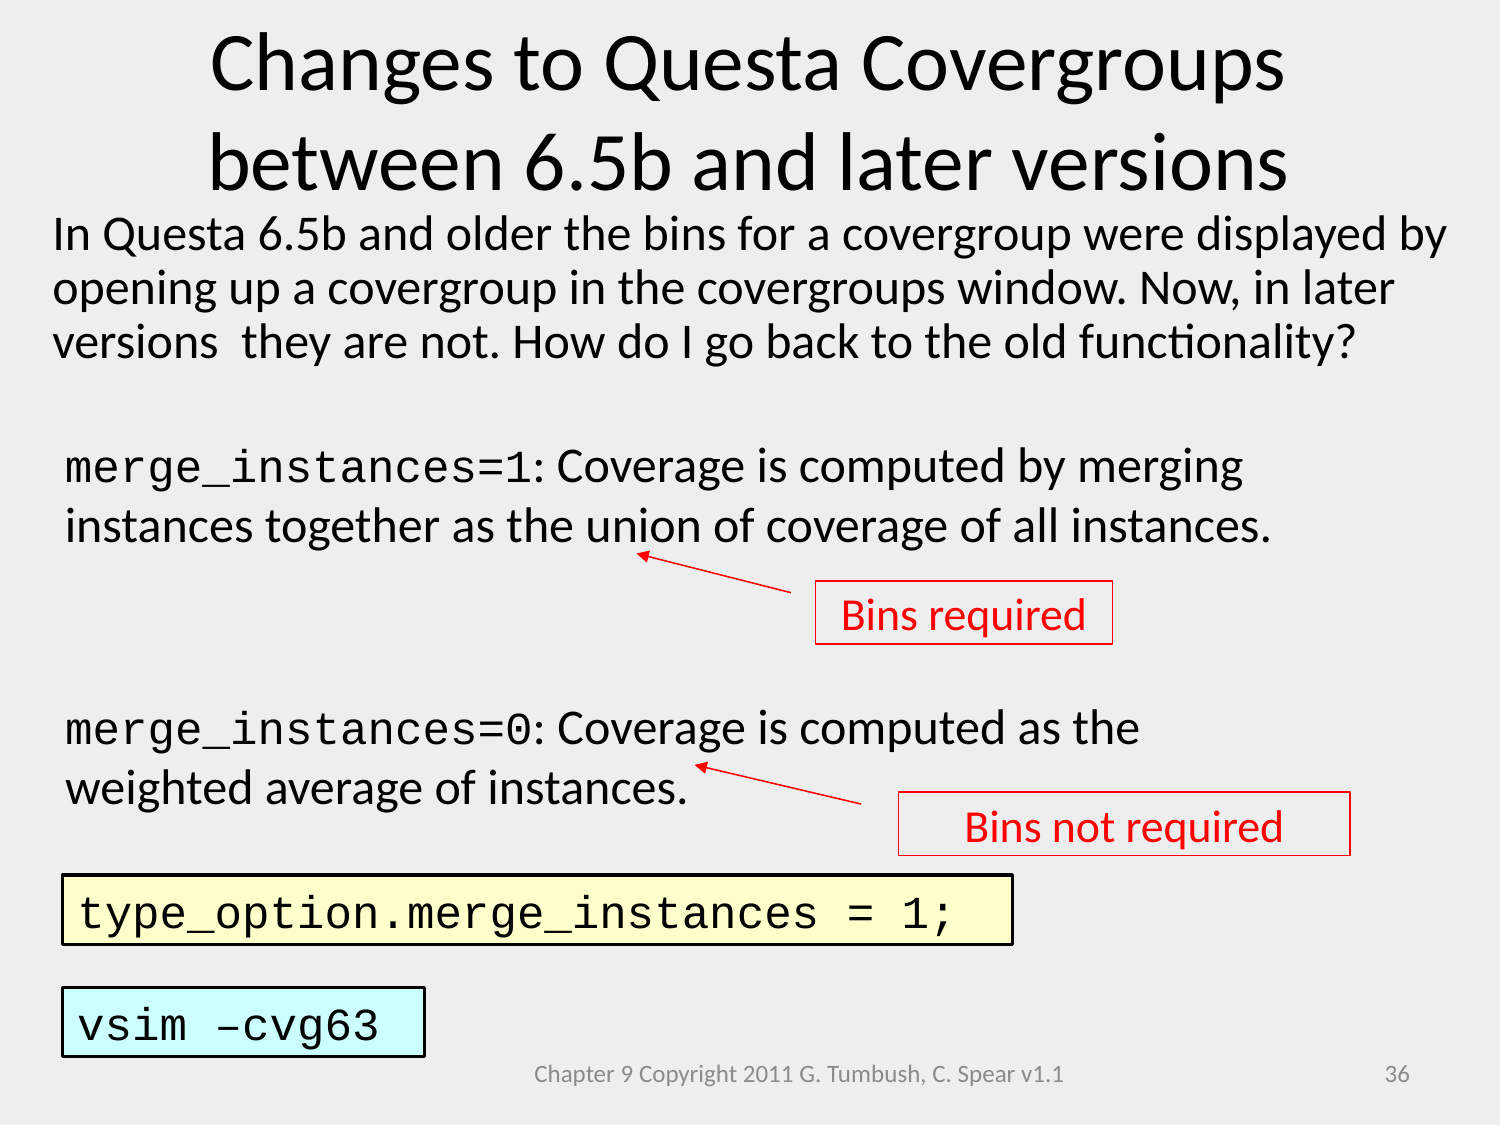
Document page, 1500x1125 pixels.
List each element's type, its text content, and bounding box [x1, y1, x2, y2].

text_box Bins not required [694, 761, 862, 805]
text_box vsim –cvg63 [62, 987, 425, 1057]
text_box type_option.merge_instances = 1; [62, 875, 1013, 945]
text_box Bins not required [898, 791, 1351, 856]
text_box Bins required [815, 580, 1113, 645]
text_box Bins required [636, 550, 792, 594]
footer Chapter 9 Copyright 2011 G. Tumbush, C. Spear v1.1 [512, 1042, 1074, 1103]
text_box merge_instances=1: Coverage is computed by merging instances together as the union of coverage of all instances. [50, 424, 1363, 560]
slide_number 36 [1074, 1042, 1425, 1103]
text_box Changes to Questa Covergroups between 6.5b and later versions [50, 0, 1448, 199]
text_box In Questa 6.5b and older the bins for a covergroup were displayed by opening up a covergroup in the covergroups window. Now, in later versions they are not. How do I go back to the old functionality? [37, 199, 1475, 377]
text_box merge_instances=0: Coverage is computed as the weighted average of instances. [50, 687, 1276, 823]
